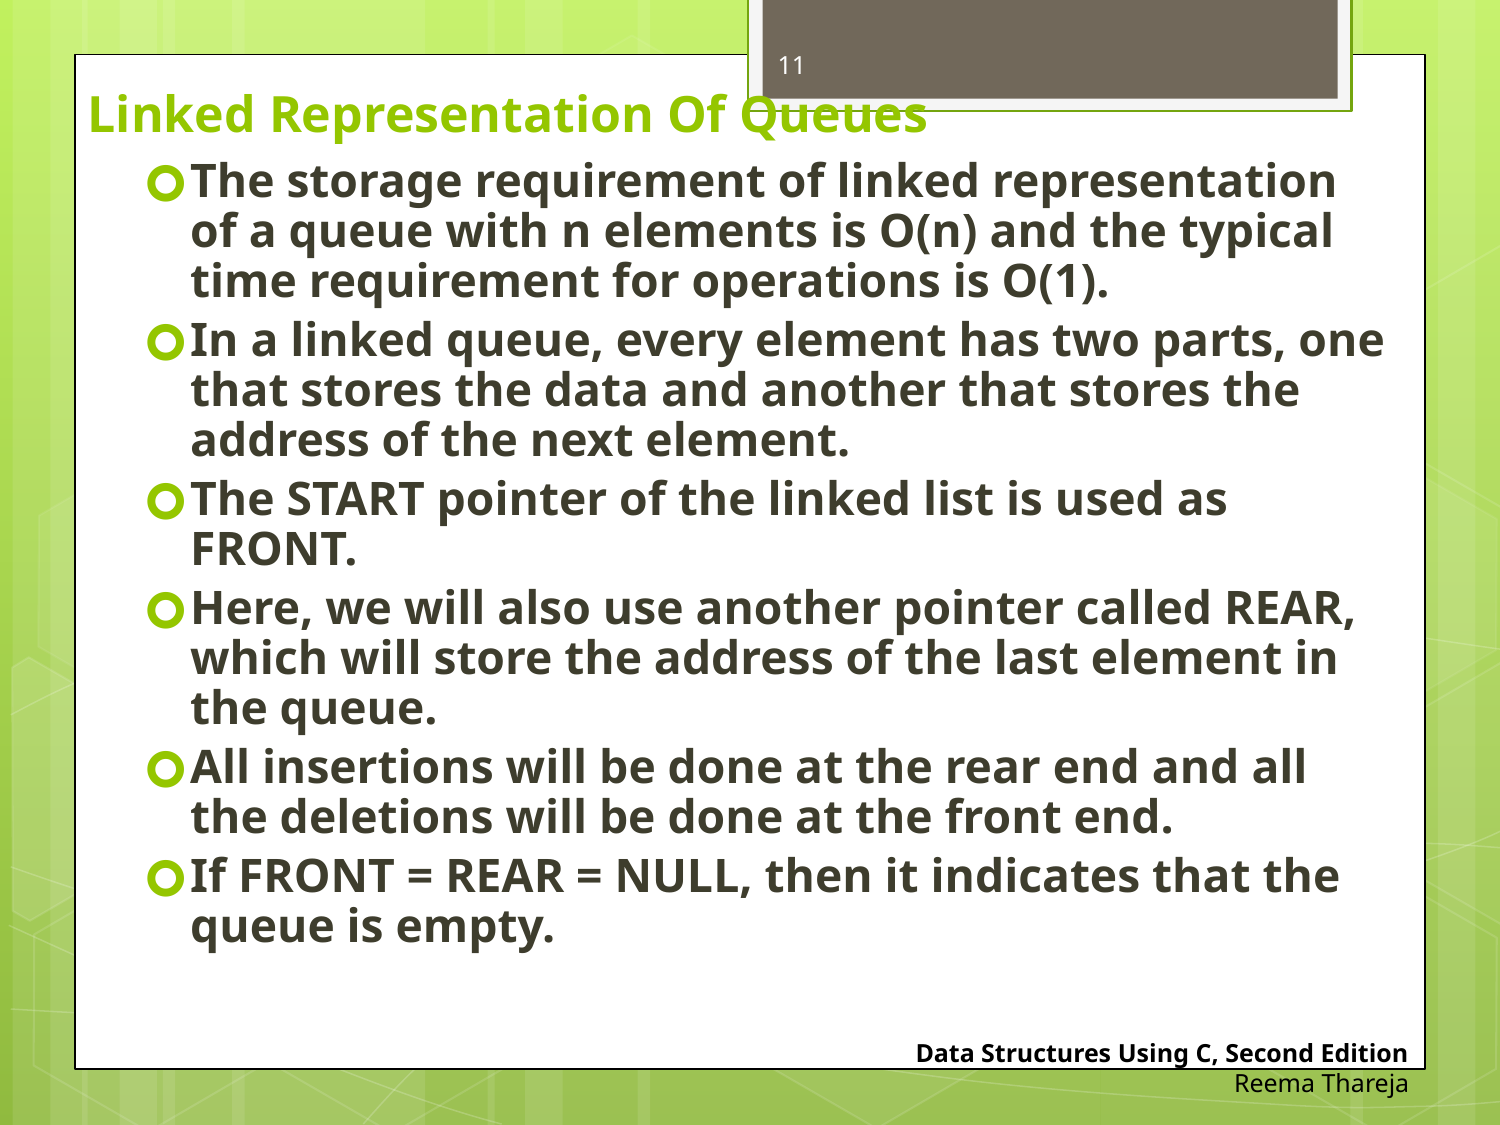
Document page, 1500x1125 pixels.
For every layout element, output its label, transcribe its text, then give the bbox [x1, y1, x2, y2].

footer Data Structures Using C, Second Edition Reema Thareja [849, 1037, 1425, 1098]
title Linked Representation Of Queues [72, 37, 1225, 150]
slide_number 11 [762, 36, 982, 97]
list The storage requirement of linked representation of a queue with n elements is O(n) and the typical time requirement for operations is O(1). In a linked queue, every element has two parts, one that stores the data and another that stores the address of the next element. The START pointer of the linked list is used as FRONT. Here, we will also use another pointer called REAR, which will store the address of the last element in the queue. All insertions will be done at the rear end and all the deletions will be done at the front end. If FRONT = REAR = NULL, then it indicates that the queue is empty. [118, 149, 1407, 985]
